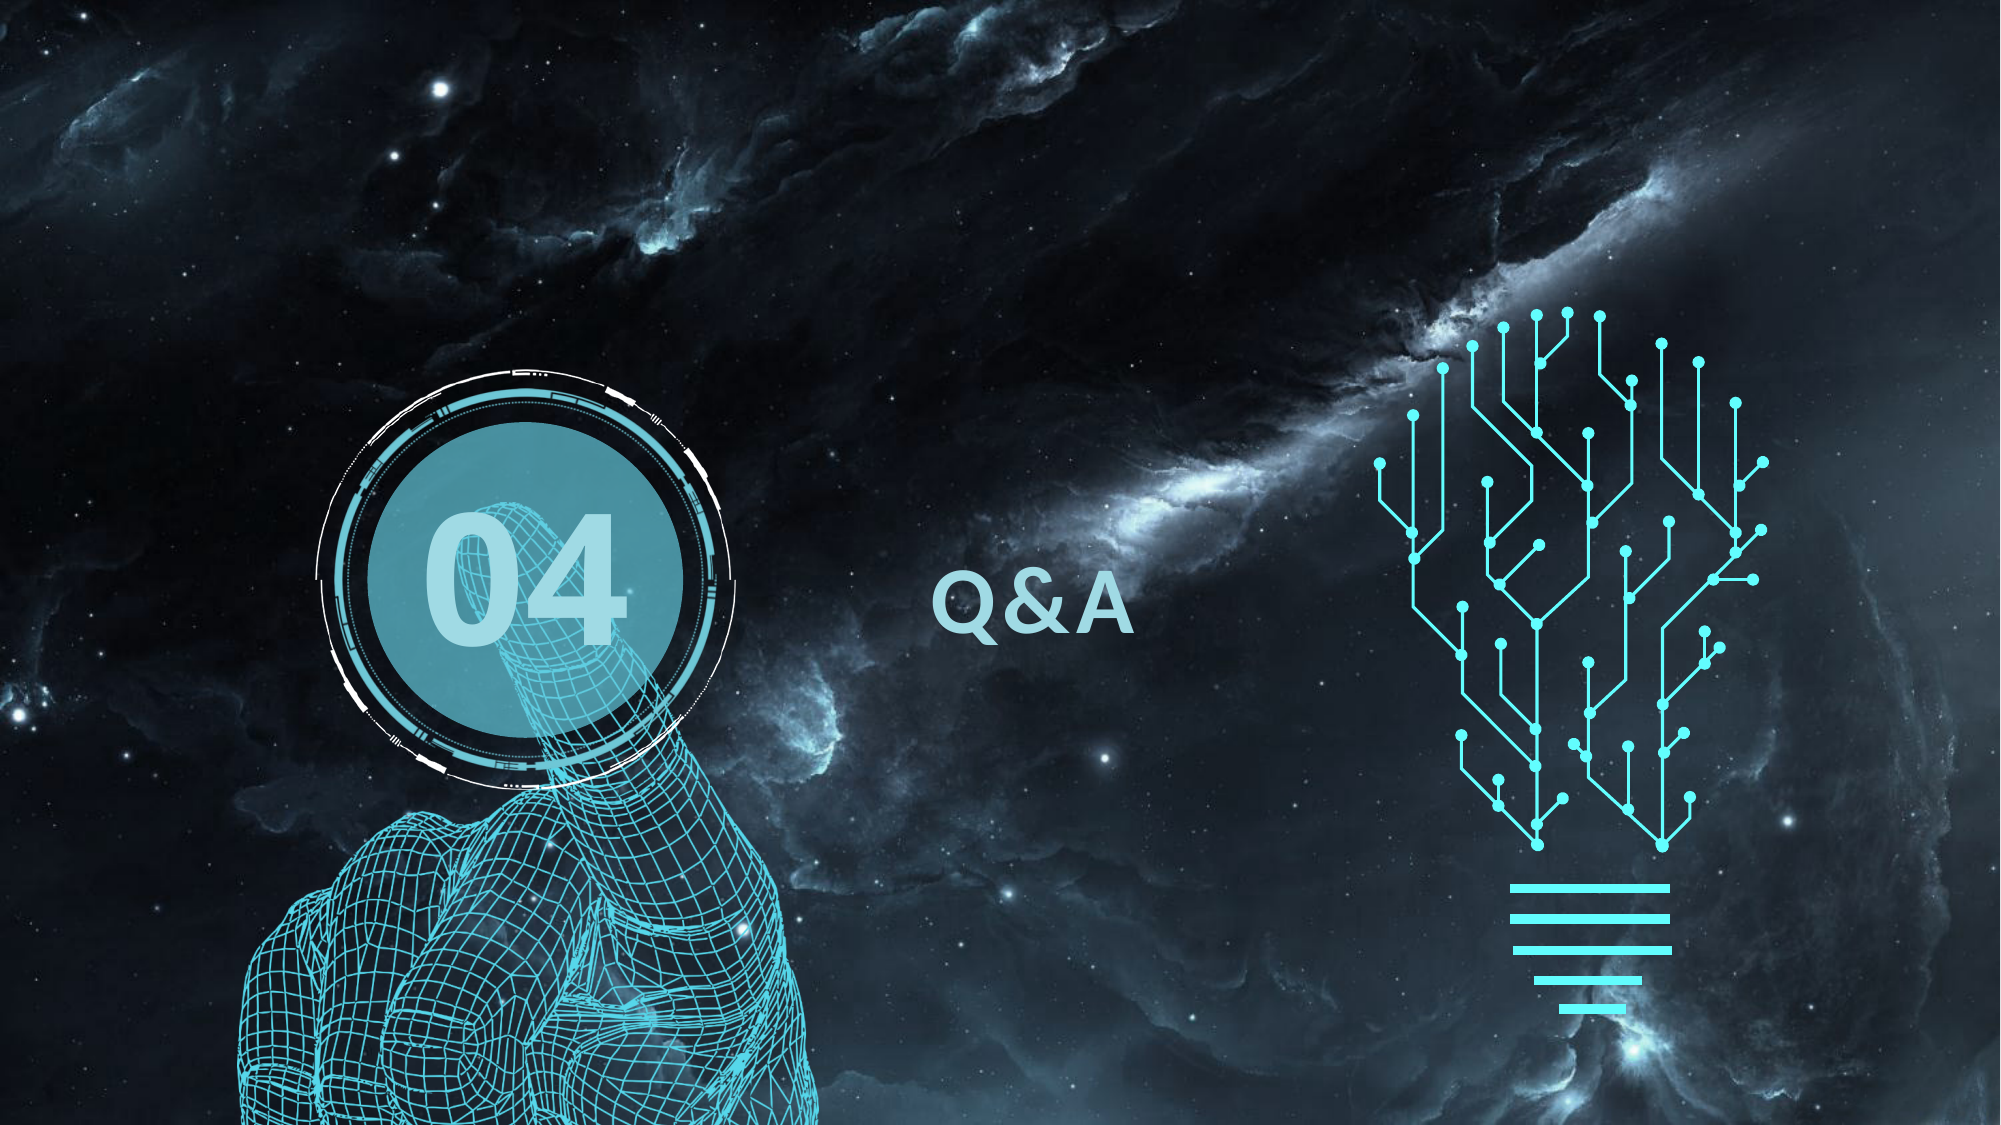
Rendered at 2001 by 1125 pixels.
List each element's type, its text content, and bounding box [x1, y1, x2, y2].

text_box Q&A [915, 542, 1379, 649]
picture [0, 0, 2001, 1125]
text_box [1379, 312, 1763, 1010]
